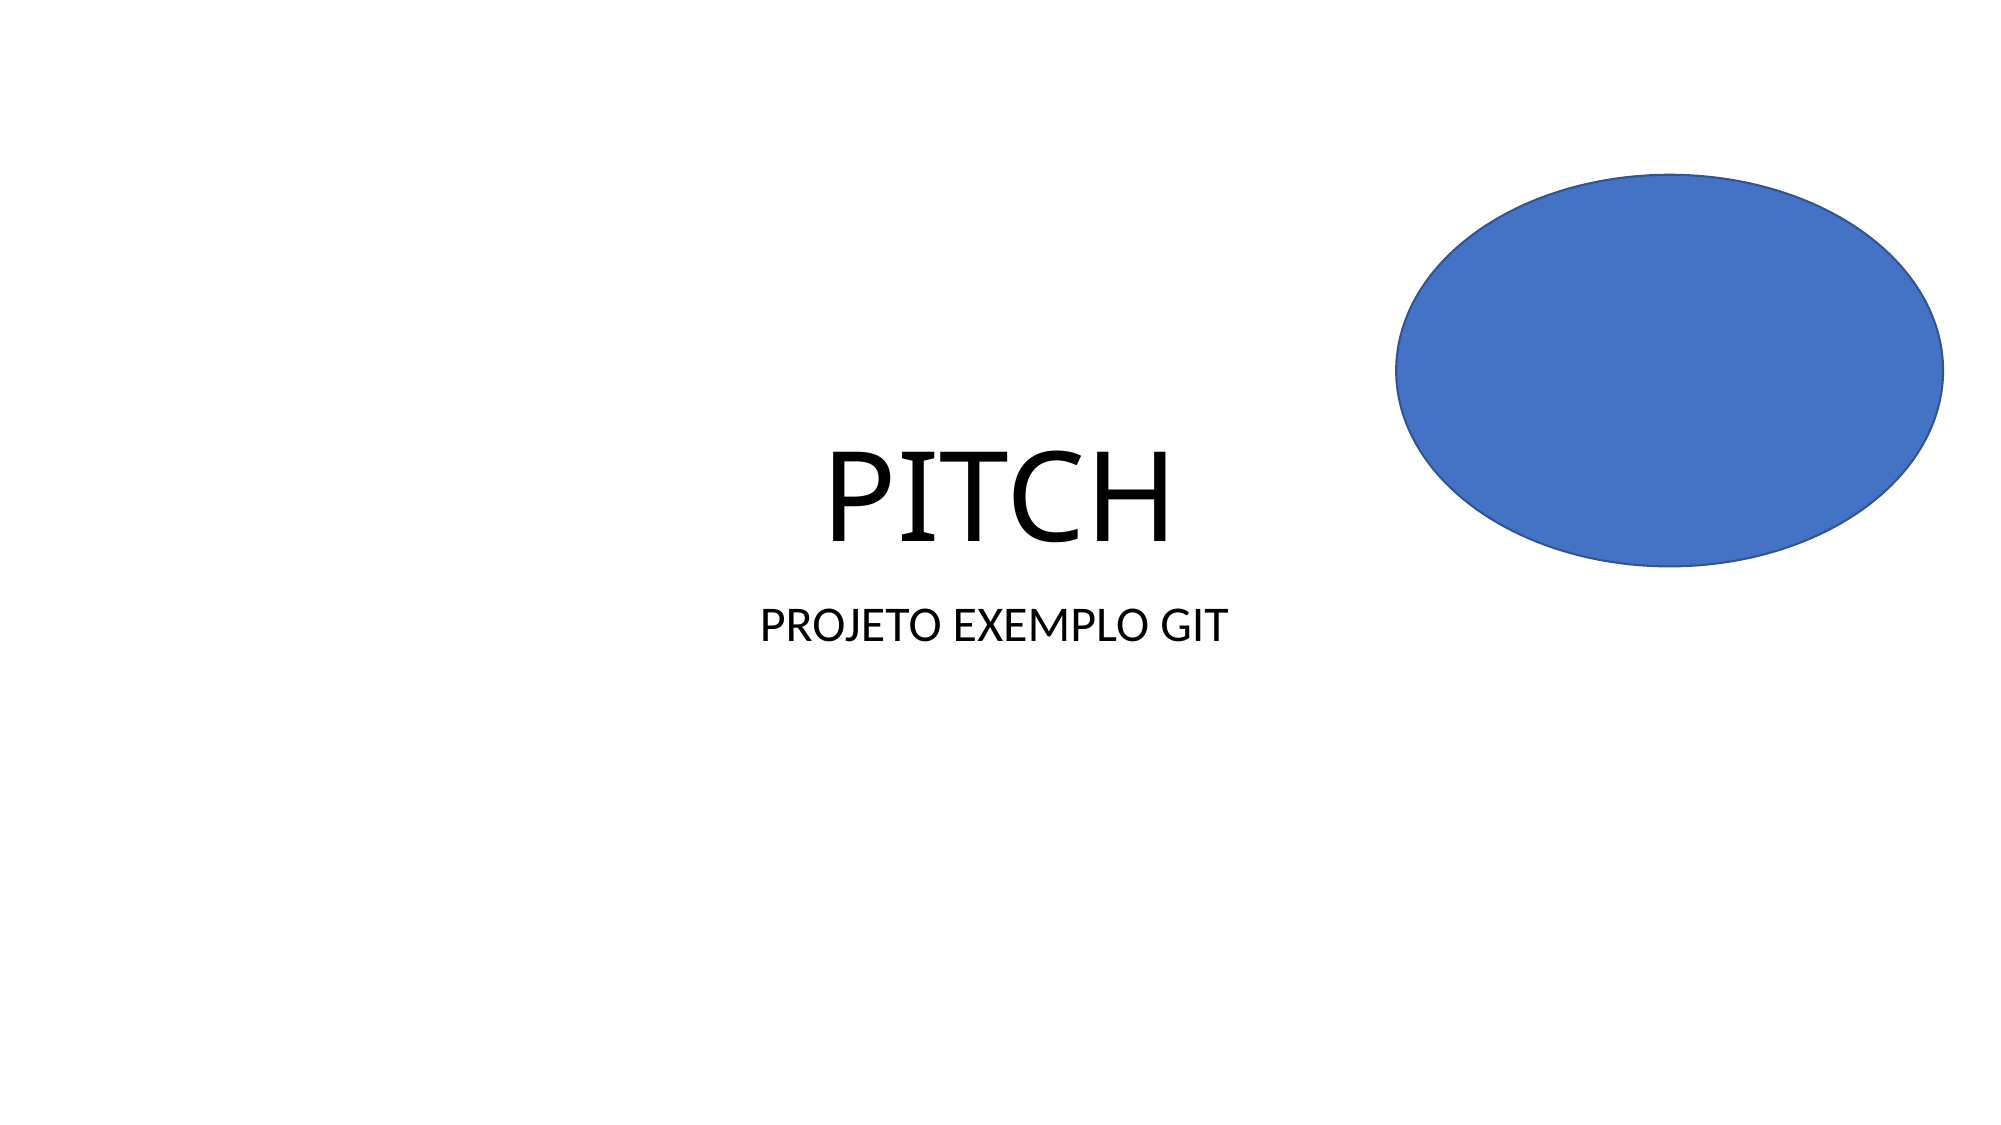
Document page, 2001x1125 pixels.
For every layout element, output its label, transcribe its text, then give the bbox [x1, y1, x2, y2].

text_box [1395, 173, 1945, 568]
title PITCH [249, 184, 1750, 576]
subtitle PROJETO EXEMPLO GIT [249, 590, 1750, 863]
